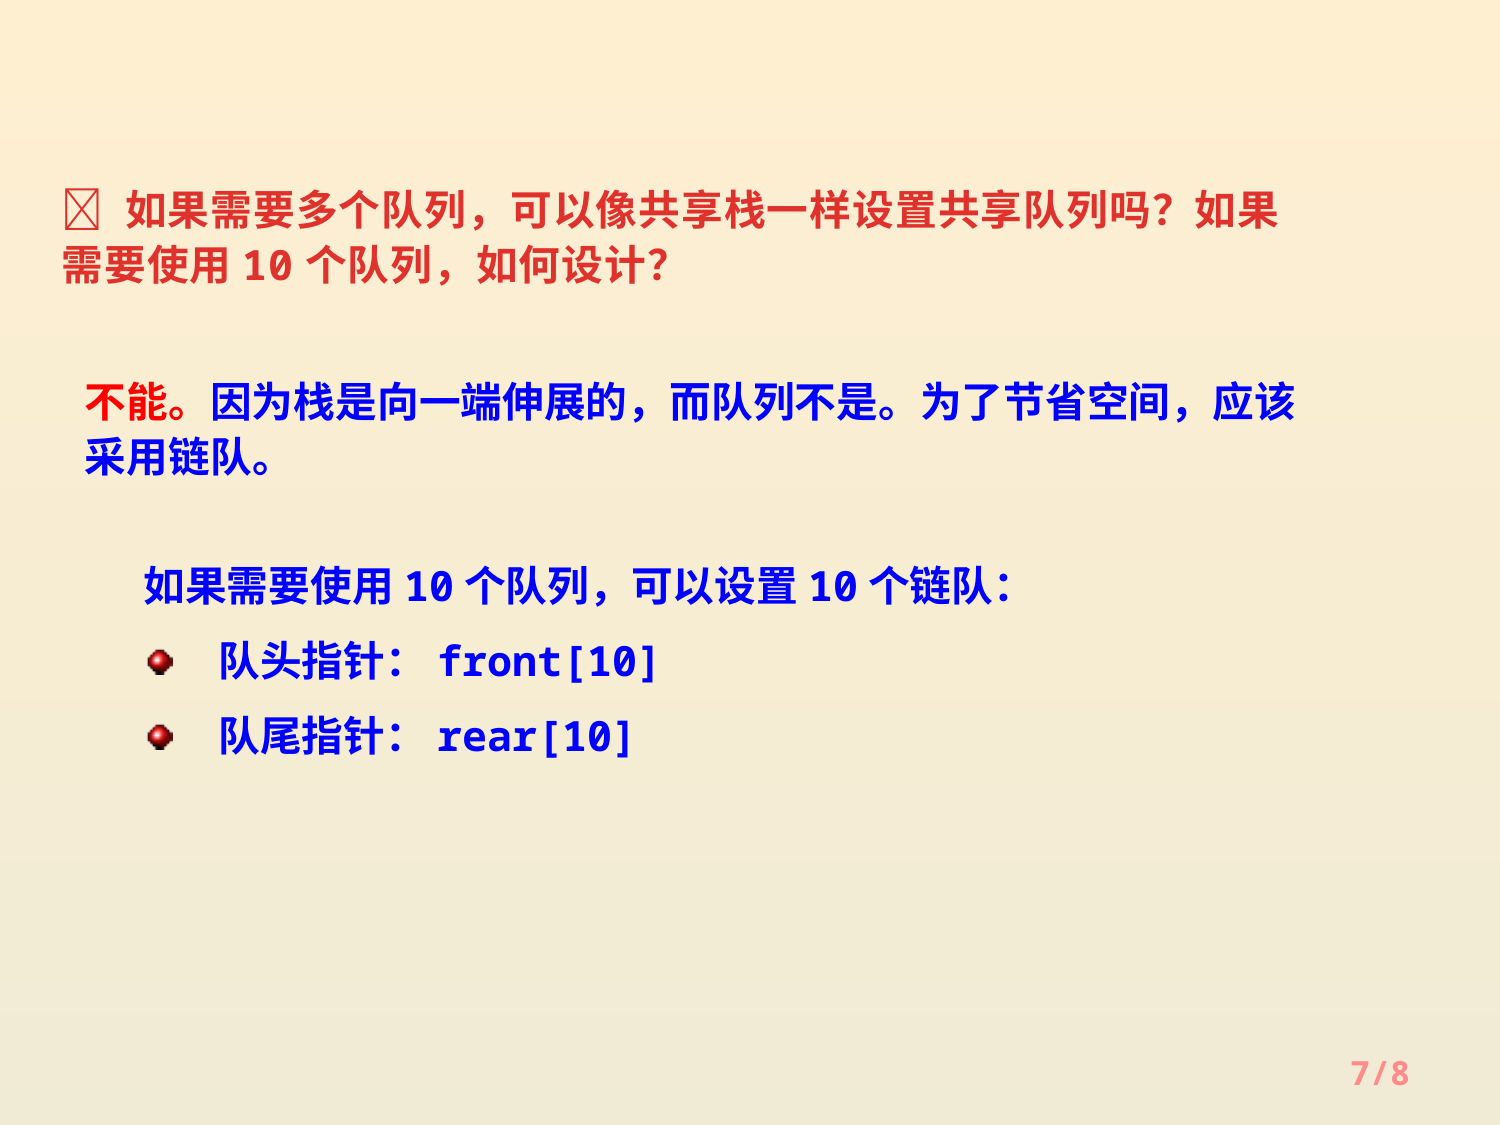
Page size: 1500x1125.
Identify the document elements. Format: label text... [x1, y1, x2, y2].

text_box 不能。因为栈是向一端伸展的，而队列不是。为了节省空间，应该采用链队。 [70, 363, 1348, 488]
slide_number 7/8 [1074, 1042, 1425, 1103]
text_box 如果需要使用10个队列，可以设置10个链队： 队头指针：front[10] 队尾指针：rear[10] [128, 527, 1079, 768]
text_box  如果需要多个队列，可以像共享栈一样设置共享队列吗？如果需要使用10个队列，如何设计？ [46, 171, 1336, 297]
picture [143, 645, 173, 675]
picture [143, 720, 173, 750]
